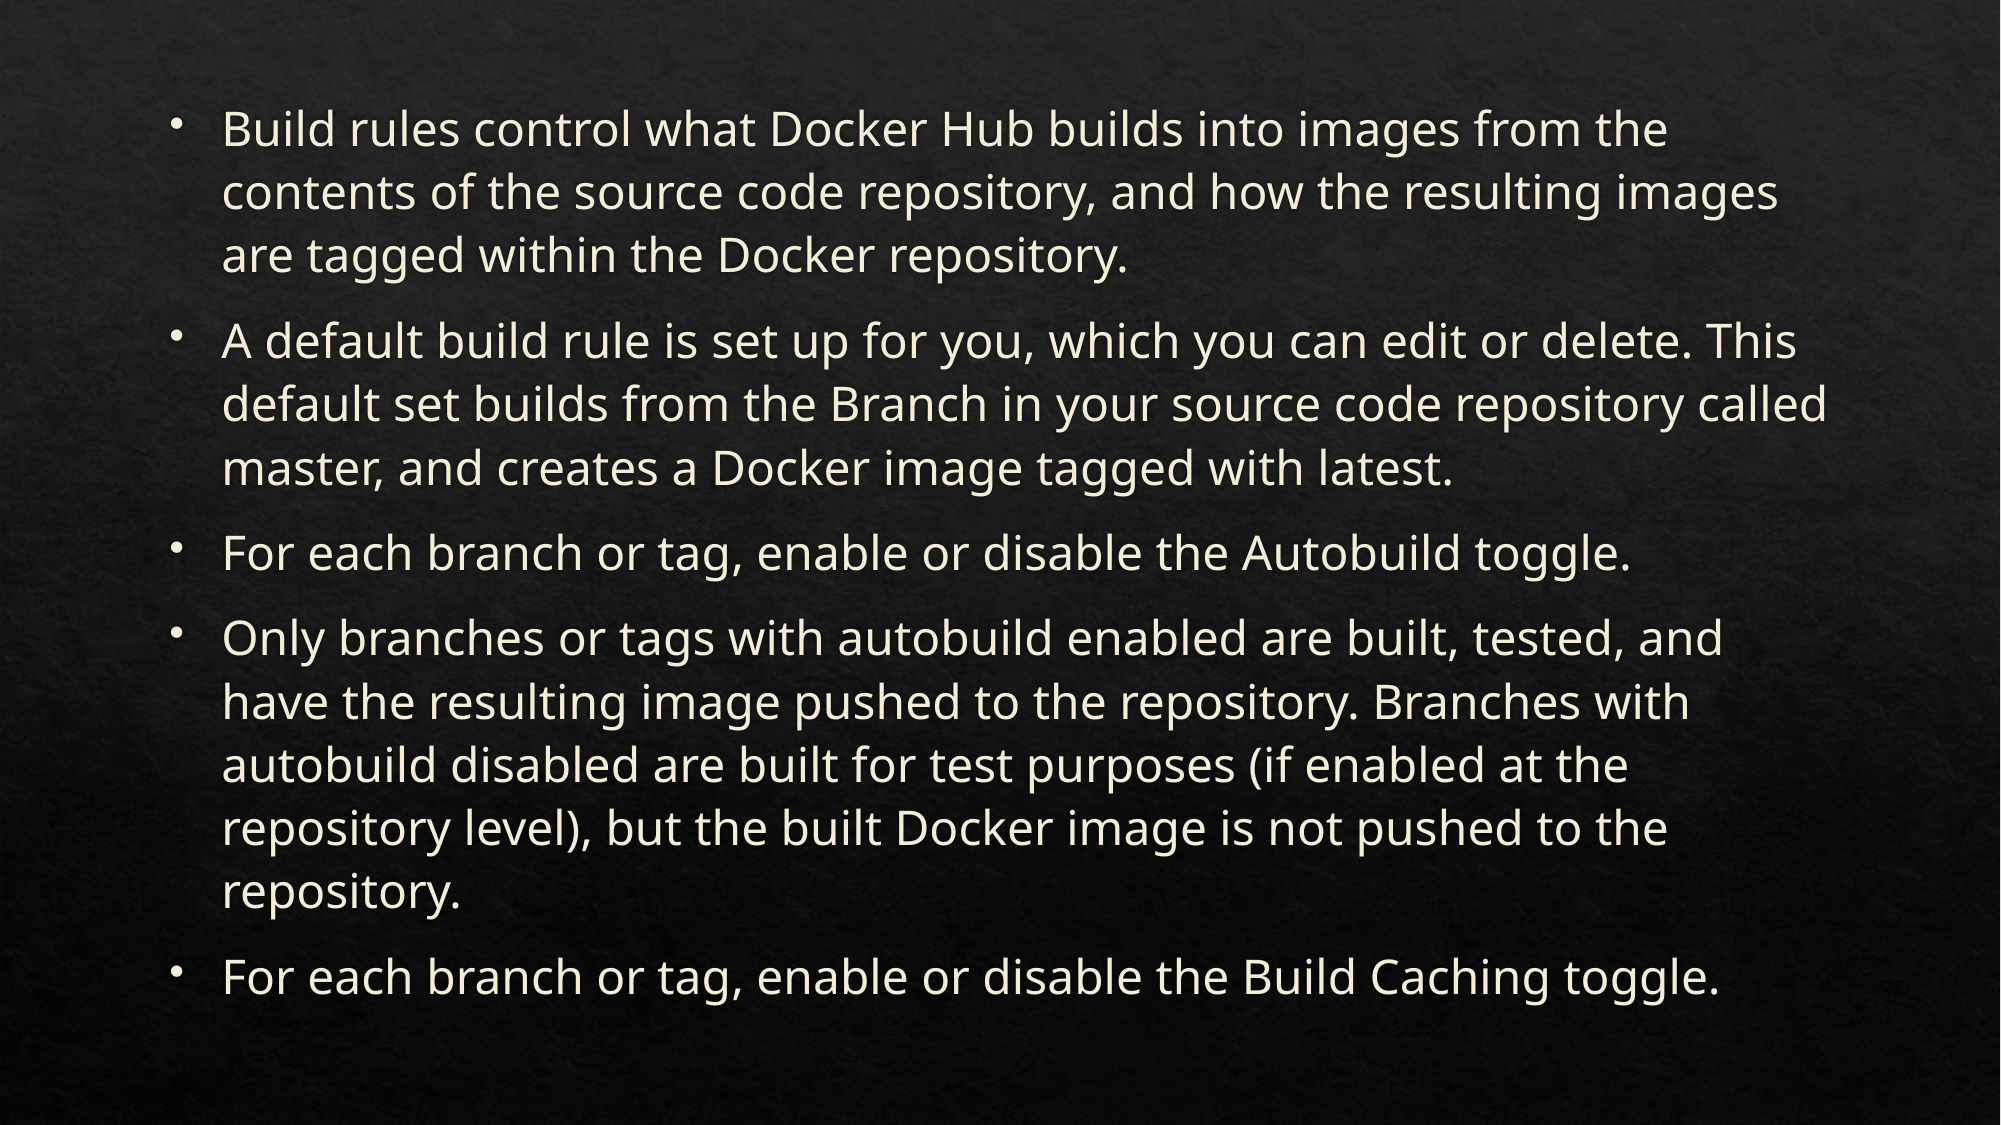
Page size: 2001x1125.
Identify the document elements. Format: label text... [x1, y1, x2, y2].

list Build rules control what Docker Hub builds into images from the contents of the source code repository, and how the resulting images are tagged within the Docker repository. A default build rule is set up for you, which you can edit or delete. This default set builds from the Branch in your source code repository called master, and creates a Docker image tagged with latest. For each branch or tag, enable or disable the Autobuild toggle. Only branches or tags with autobuild enabled are built, tested, and have the resulting image pushed to the repository. Branches with autobuild disabled are built for test purposes (if enabled at the repository level), but the built Docker image is not pushed to the repository. For each branch or tag, enable or disable the Build Caching toggle. [149, 85, 1849, 1074]
